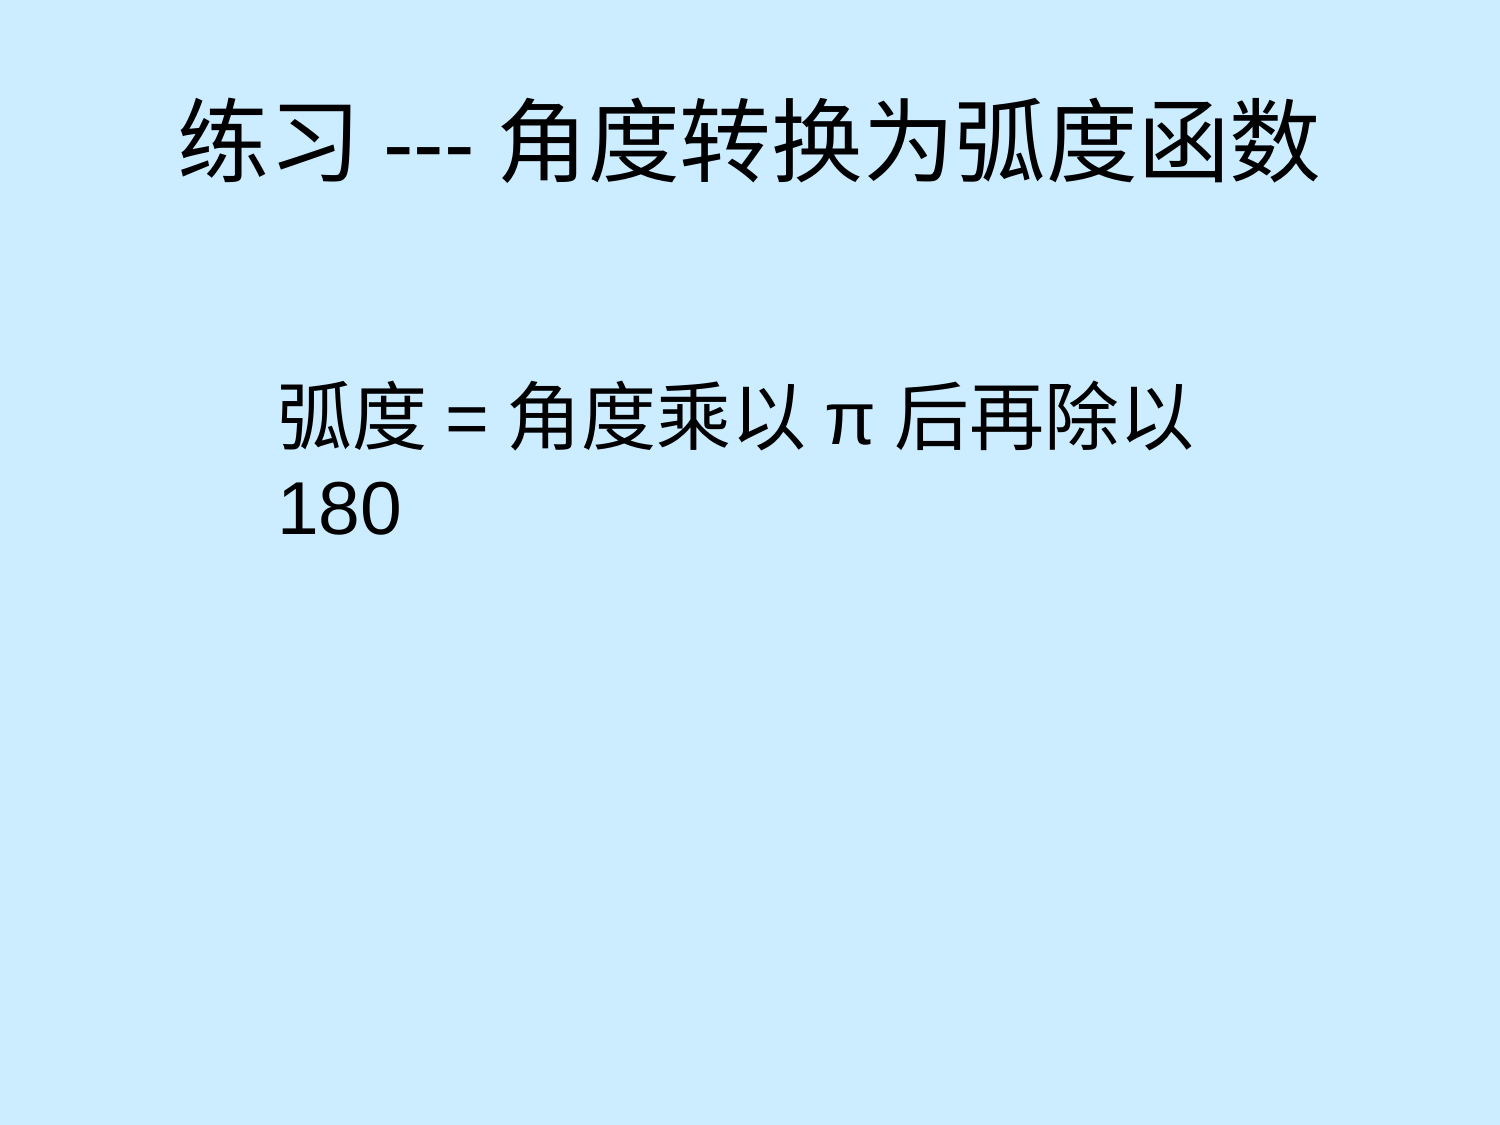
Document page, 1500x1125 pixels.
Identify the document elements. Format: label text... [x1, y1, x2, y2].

title 练习---角度转换为弧度函数 [75, 45, 1425, 233]
text_box 弧度=角度乘以π后再除以180 [262, 362, 1288, 558]
